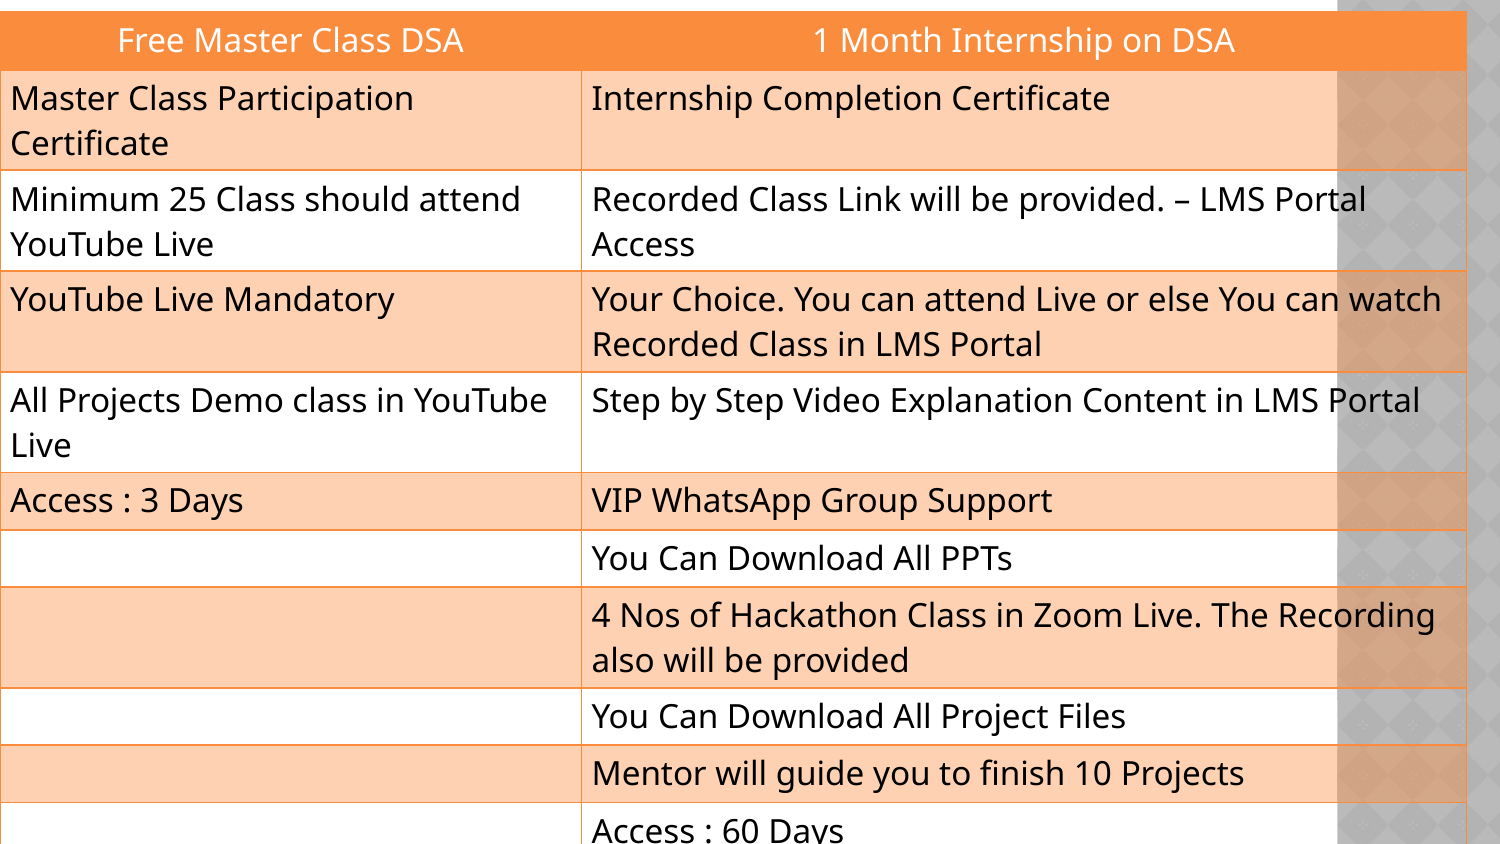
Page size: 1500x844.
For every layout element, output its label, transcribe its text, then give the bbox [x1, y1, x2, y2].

table_header Free Master Class DSA [1, 13, 581, 69]
table_cell Access : 60 Days [582, 803, 1466, 844]
table_cell YouTube Live Mandatory [1, 272, 581, 371]
table_cell Minimum 25 Class should attend YouTube Live [1, 171, 581, 270]
table_cell You Can Download All PPTs [582, 531, 1466, 586]
table_cell Recorded Class Link will be provided. – LMS Portal Access [582, 171, 1466, 270]
table_cell Mentor will guide you to finish 10 Projects [582, 746, 1466, 802]
table_cell [1, 746, 581, 802]
table_cell [1, 803, 581, 844]
table_cell Access : 3 Days [1, 473, 581, 529]
table_cell [1, 588, 581, 687]
table_cell Internship Completion Certificate [582, 71, 1466, 169]
table_cell Your Choice. You can attend Live or else You can watch Recorded Class in LMS Portal [582, 272, 1466, 371]
table_cell [1, 531, 581, 586]
table_header 1 Month Internship on DSA [582, 13, 1466, 69]
table_cell VIP WhatsApp Group Support [582, 473, 1466, 529]
table_cell Step by Step Video Explanation Content in LMS Portal [582, 373, 1466, 472]
table_cell All Projects Demo class in YouTube Live [1, 373, 581, 472]
table_cell Master Class Participation Certificate [1, 71, 581, 169]
table_cell 4 Nos of Hackathon Class in Zoom Live. The Recording also will be provided [583, 589, 1465, 686]
table_cell You Can Download All Project Files [582, 689, 1466, 744]
table_cell [1, 689, 581, 744]
